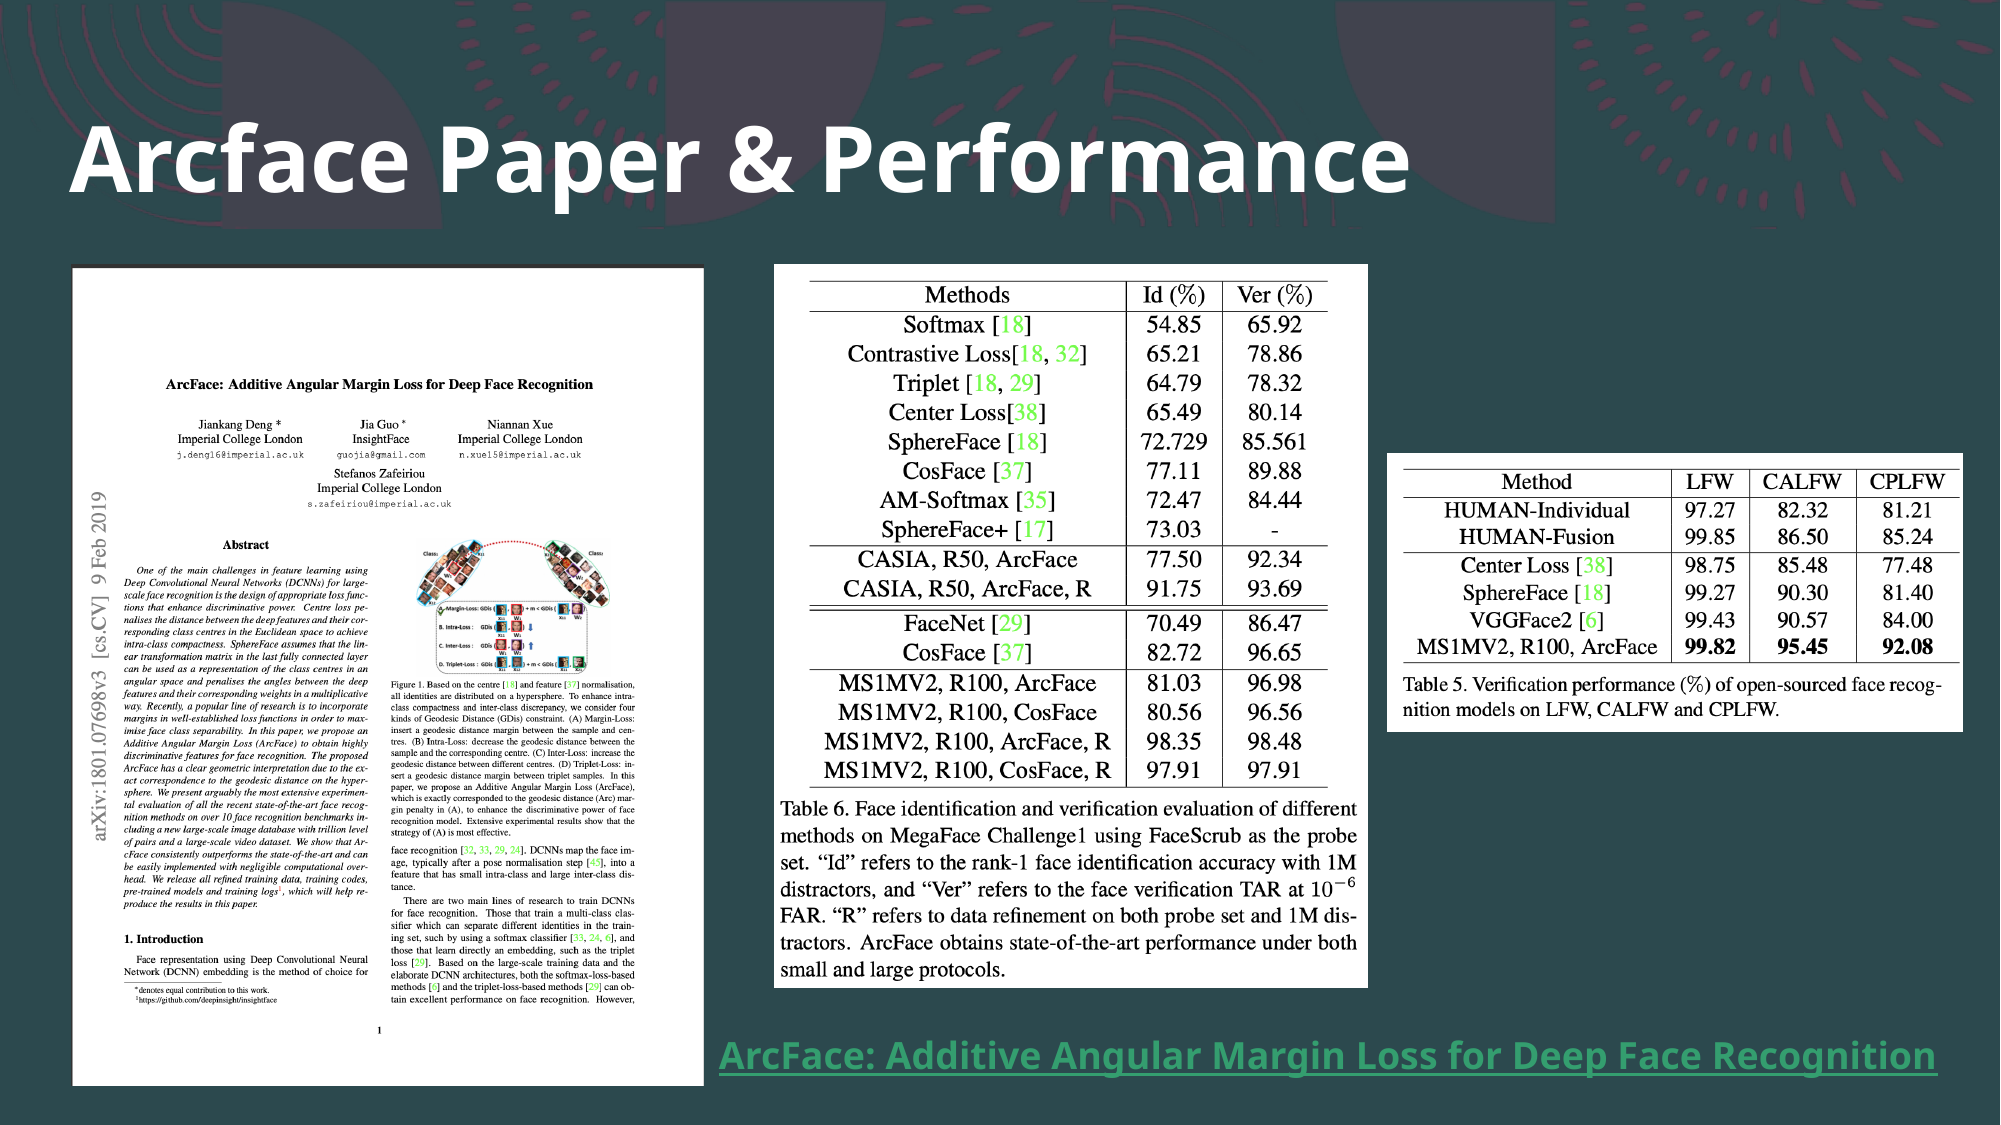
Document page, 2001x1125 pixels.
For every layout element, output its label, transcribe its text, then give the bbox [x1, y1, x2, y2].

picture [70, 264, 705, 1086]
picture [1386, 453, 1963, 733]
text_box ArcFace: Additive Angular Margin Loss for Deep Face Recognition [707, 1024, 1991, 1091]
title Arcface Paper & Performance [54, 47, 1780, 265]
picture [773, 264, 1368, 988]
